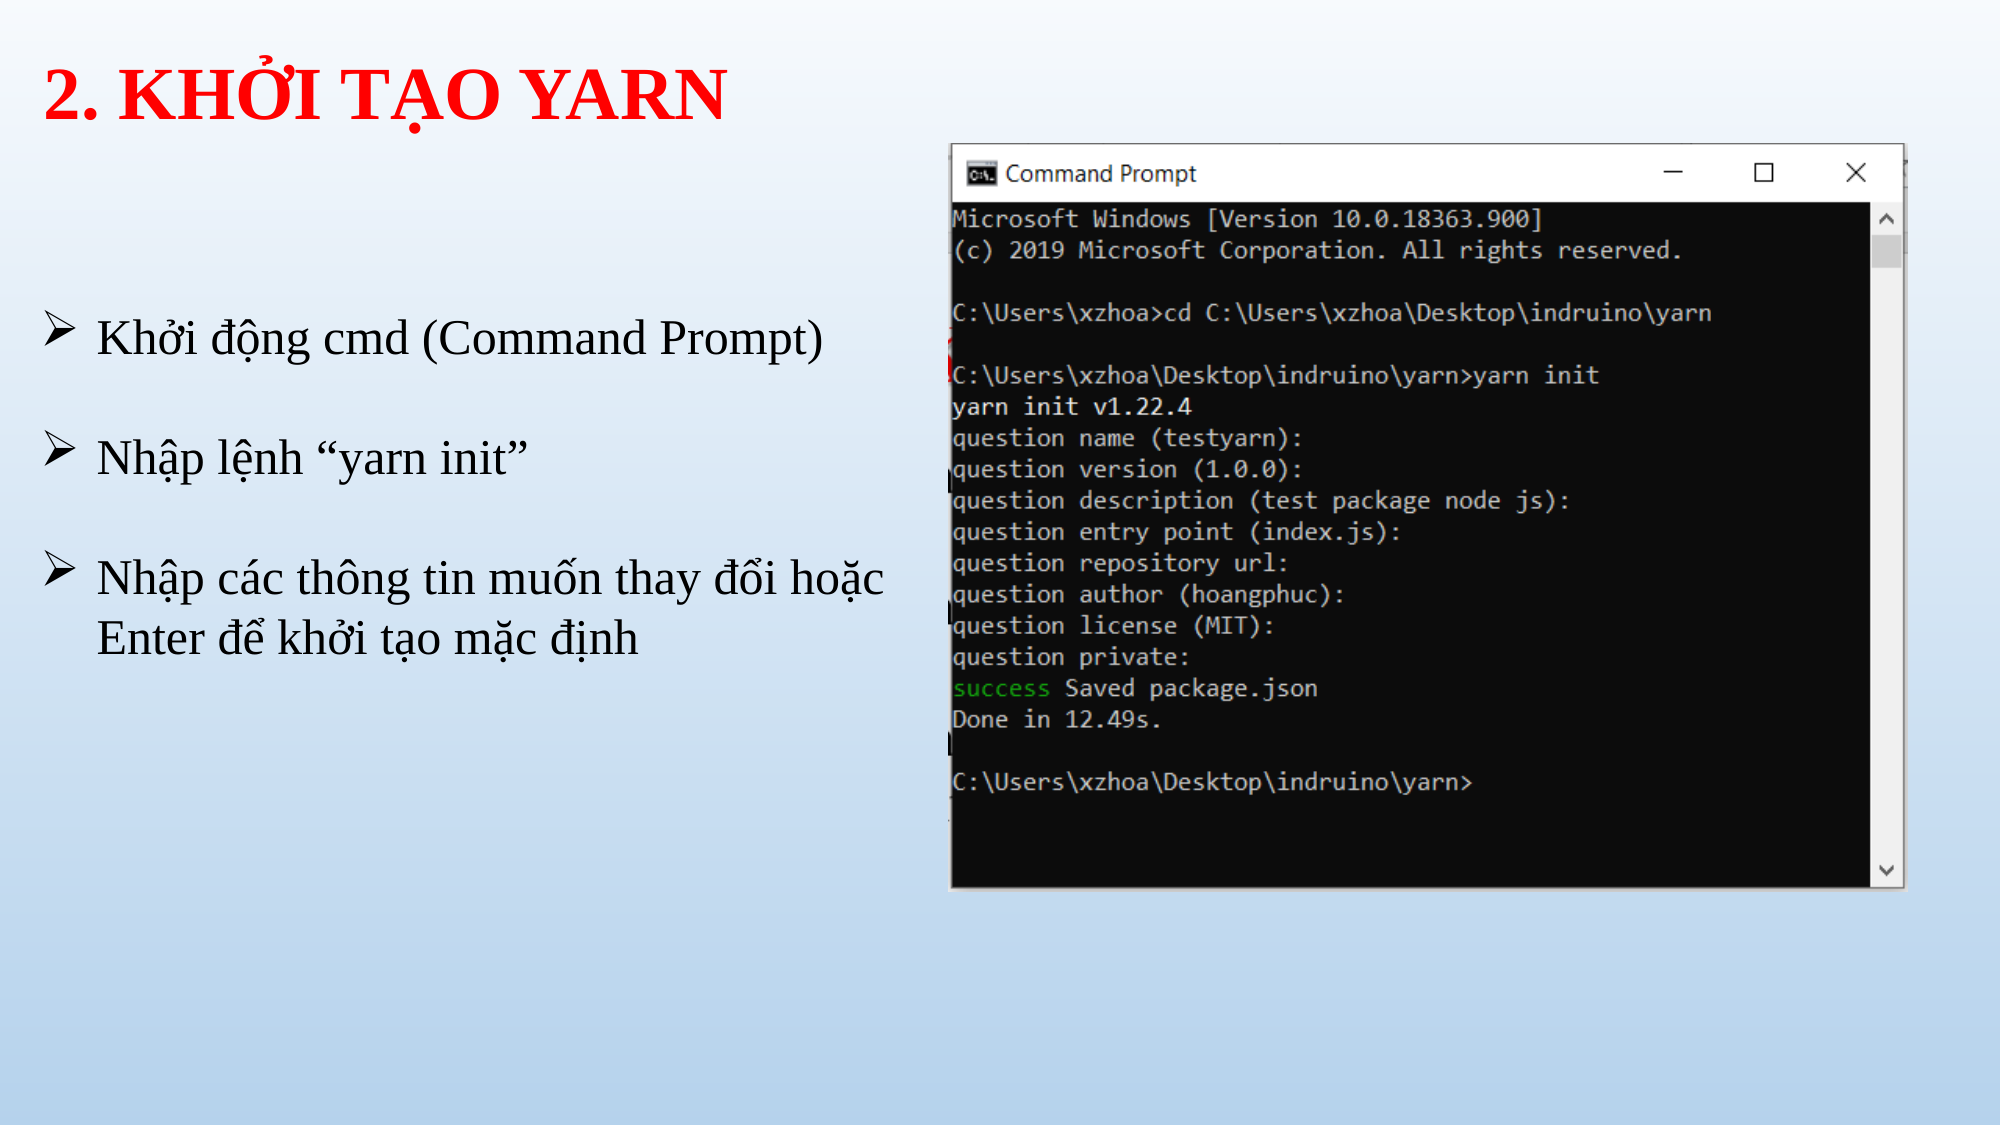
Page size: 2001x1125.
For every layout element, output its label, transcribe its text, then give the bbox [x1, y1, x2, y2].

text_box Khởi động cmd (Command Prompt) Nhập lệnh “yarn init” Nhập các thông tin muốn thay đổi hoặc Enter để khởi tạo mặc định [25, 297, 948, 733]
text_box 2. KHỞI TẠO YARN [29, 37, 744, 142]
picture [948, 143, 1908, 892]
